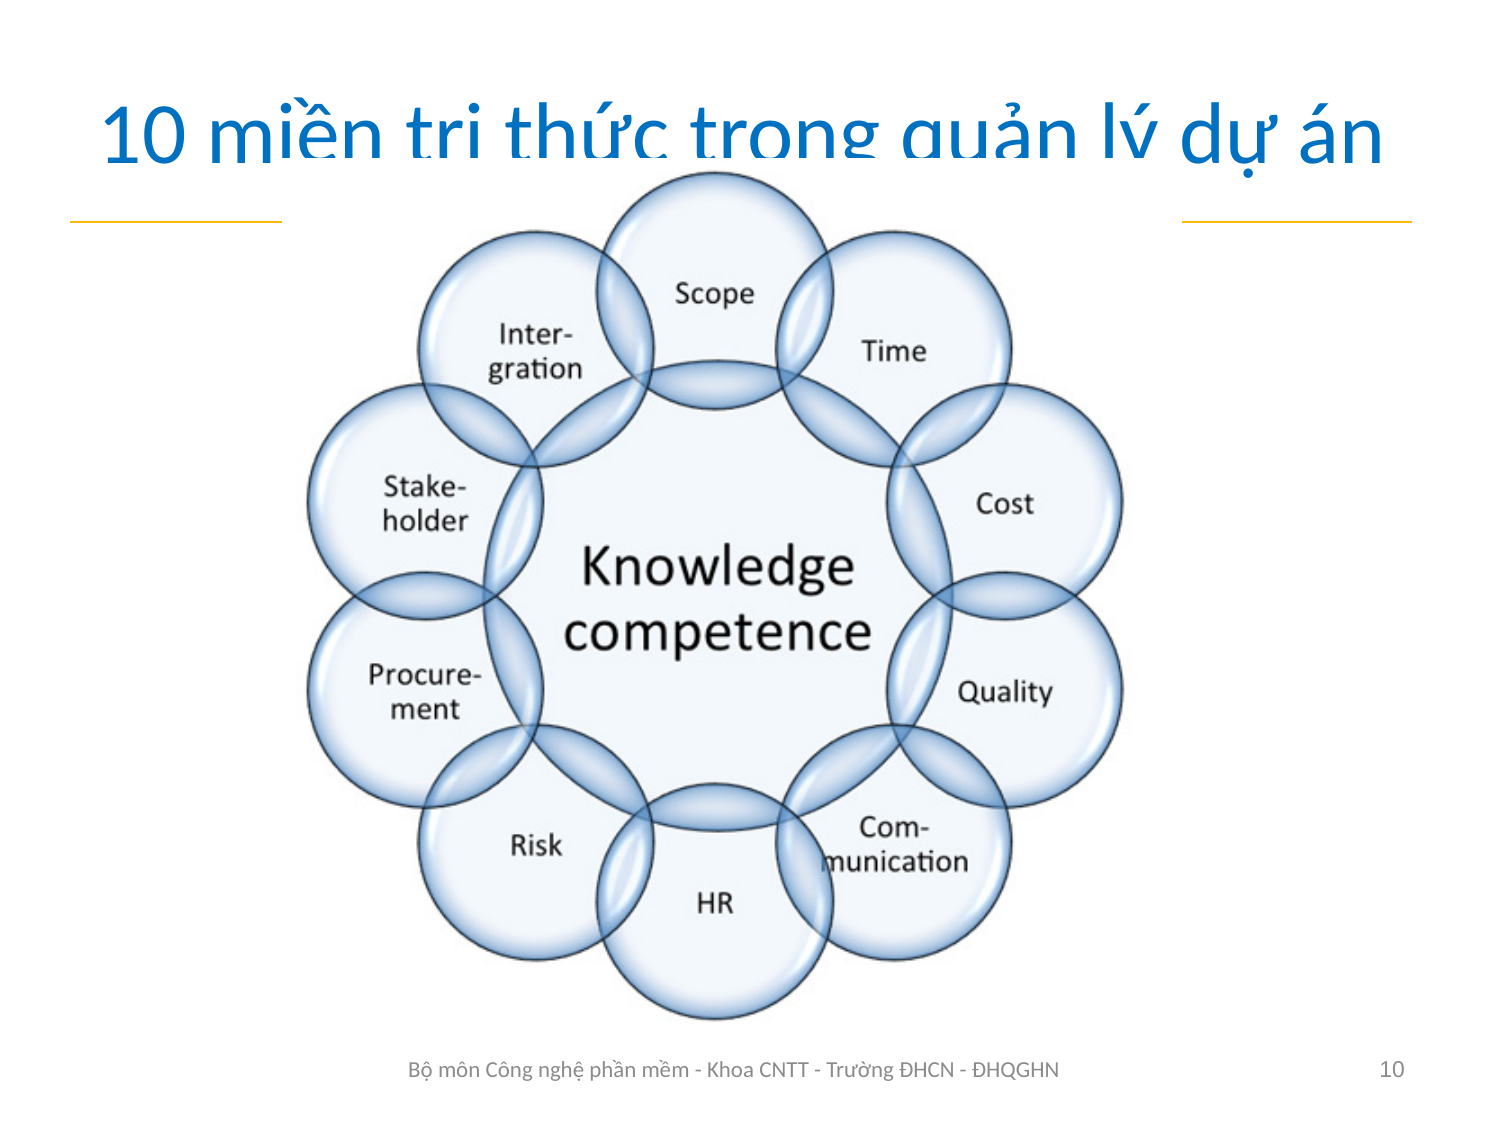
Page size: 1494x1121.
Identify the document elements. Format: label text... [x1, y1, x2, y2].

title 10 miền tri thức trong quản lý dự án [69, 34, 1415, 223]
slide_number 10 [1097, 1038, 1419, 1099]
footer Bộ môn Công nghệ phần mềm - Khoa CNTT - Trường ĐHCN - ĐHQGHN [371, 1040, 1097, 1099]
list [282, 158, 1182, 1032]
